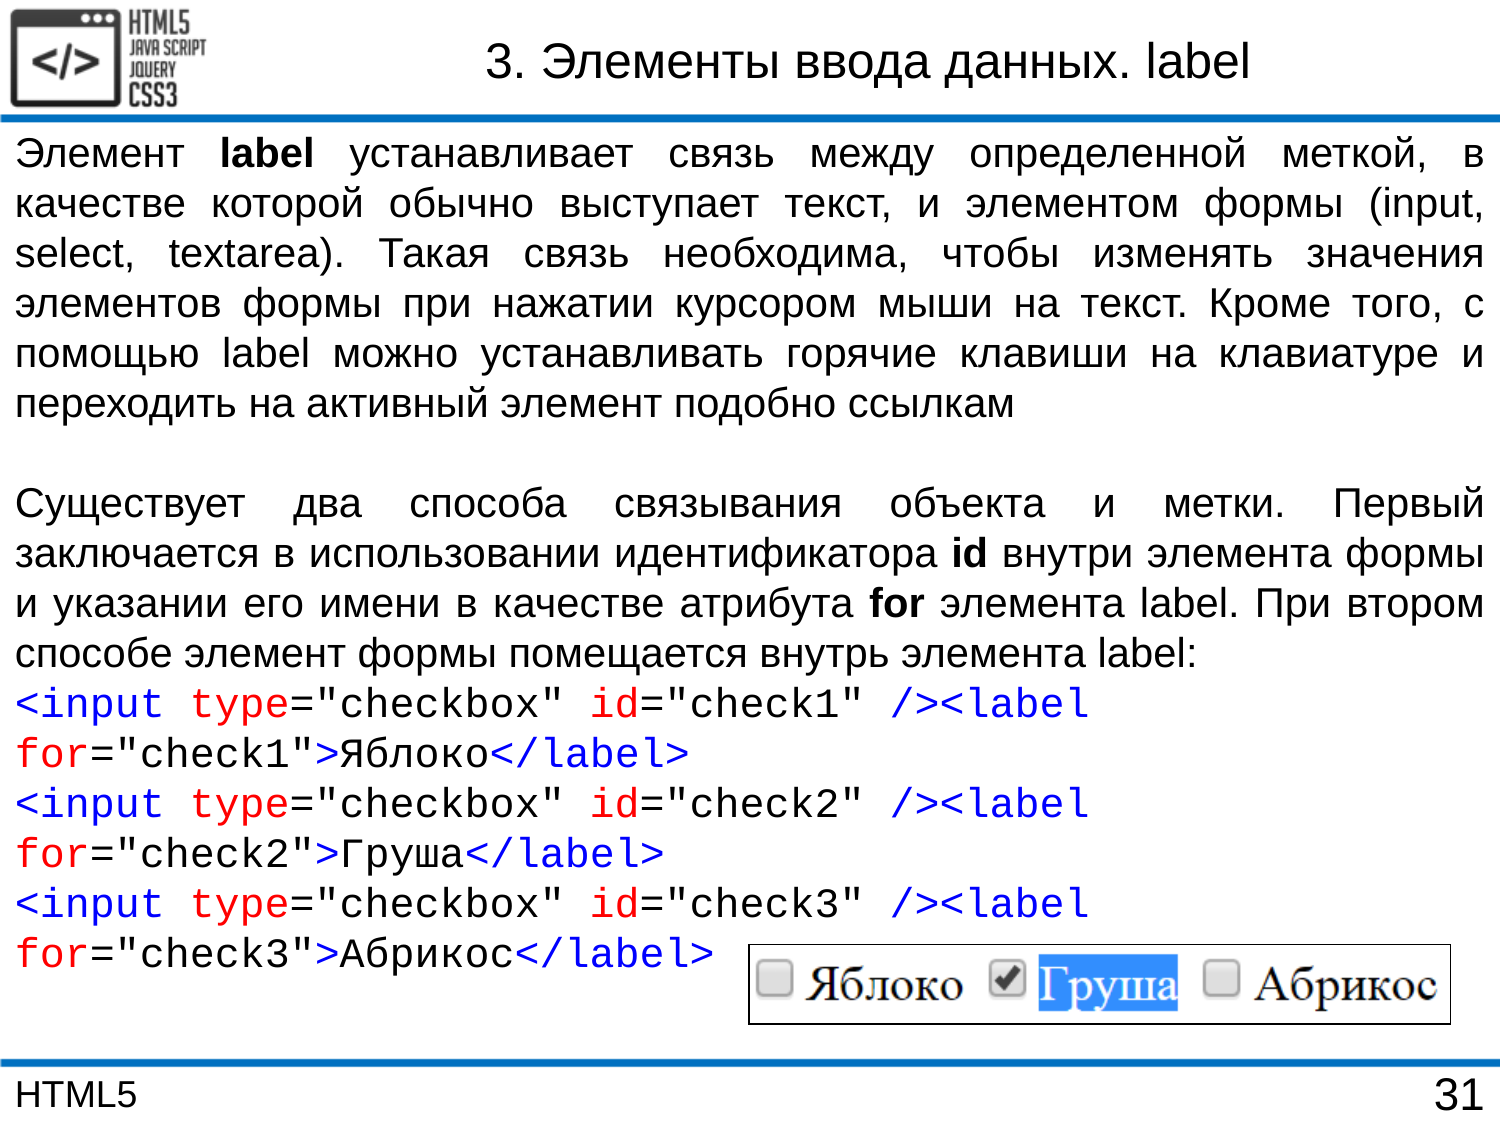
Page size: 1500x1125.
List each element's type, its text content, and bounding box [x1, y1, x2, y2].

picture [0, 0, 236, 118]
text_box 3. Элементы ввода данных. label [236, 0, 1500, 118]
slide_number 31 [1382, 1062, 1500, 1123]
picture [0, 944, 1500, 1062]
text_box Элемент label устанавливает связь между определенной меткой, в качестве которой обычно выступает текст, и элементом формы (input, select, textarea). Такая связь необходима, чтобы изменять значения элементов формы при нажатии курсором мыши на текст. Кроме того, с помощью label можно устанавливать горячие клавиши на клавиатуре и переходить на активный элемент подобно ссылкам Существует два способа связывания объекта и метки. Первый заключается в использовании идентификатора id внутри элемента формы и указании его имени в качестве атрибута for элемента label. При втором способе элемент формы помещается внутрь элемента label: <input type="checkbox" id="check1" /><label for="check1">Яблоко</label> <input type="checkbox" id="check2" /><label for="check2">Груша</label> <input type="checkbox" id="check3" /><label for="check3">Абрикос</label> [0, 118, 1500, 984]
text_box HTML5 [0, 1062, 1382, 1123]
